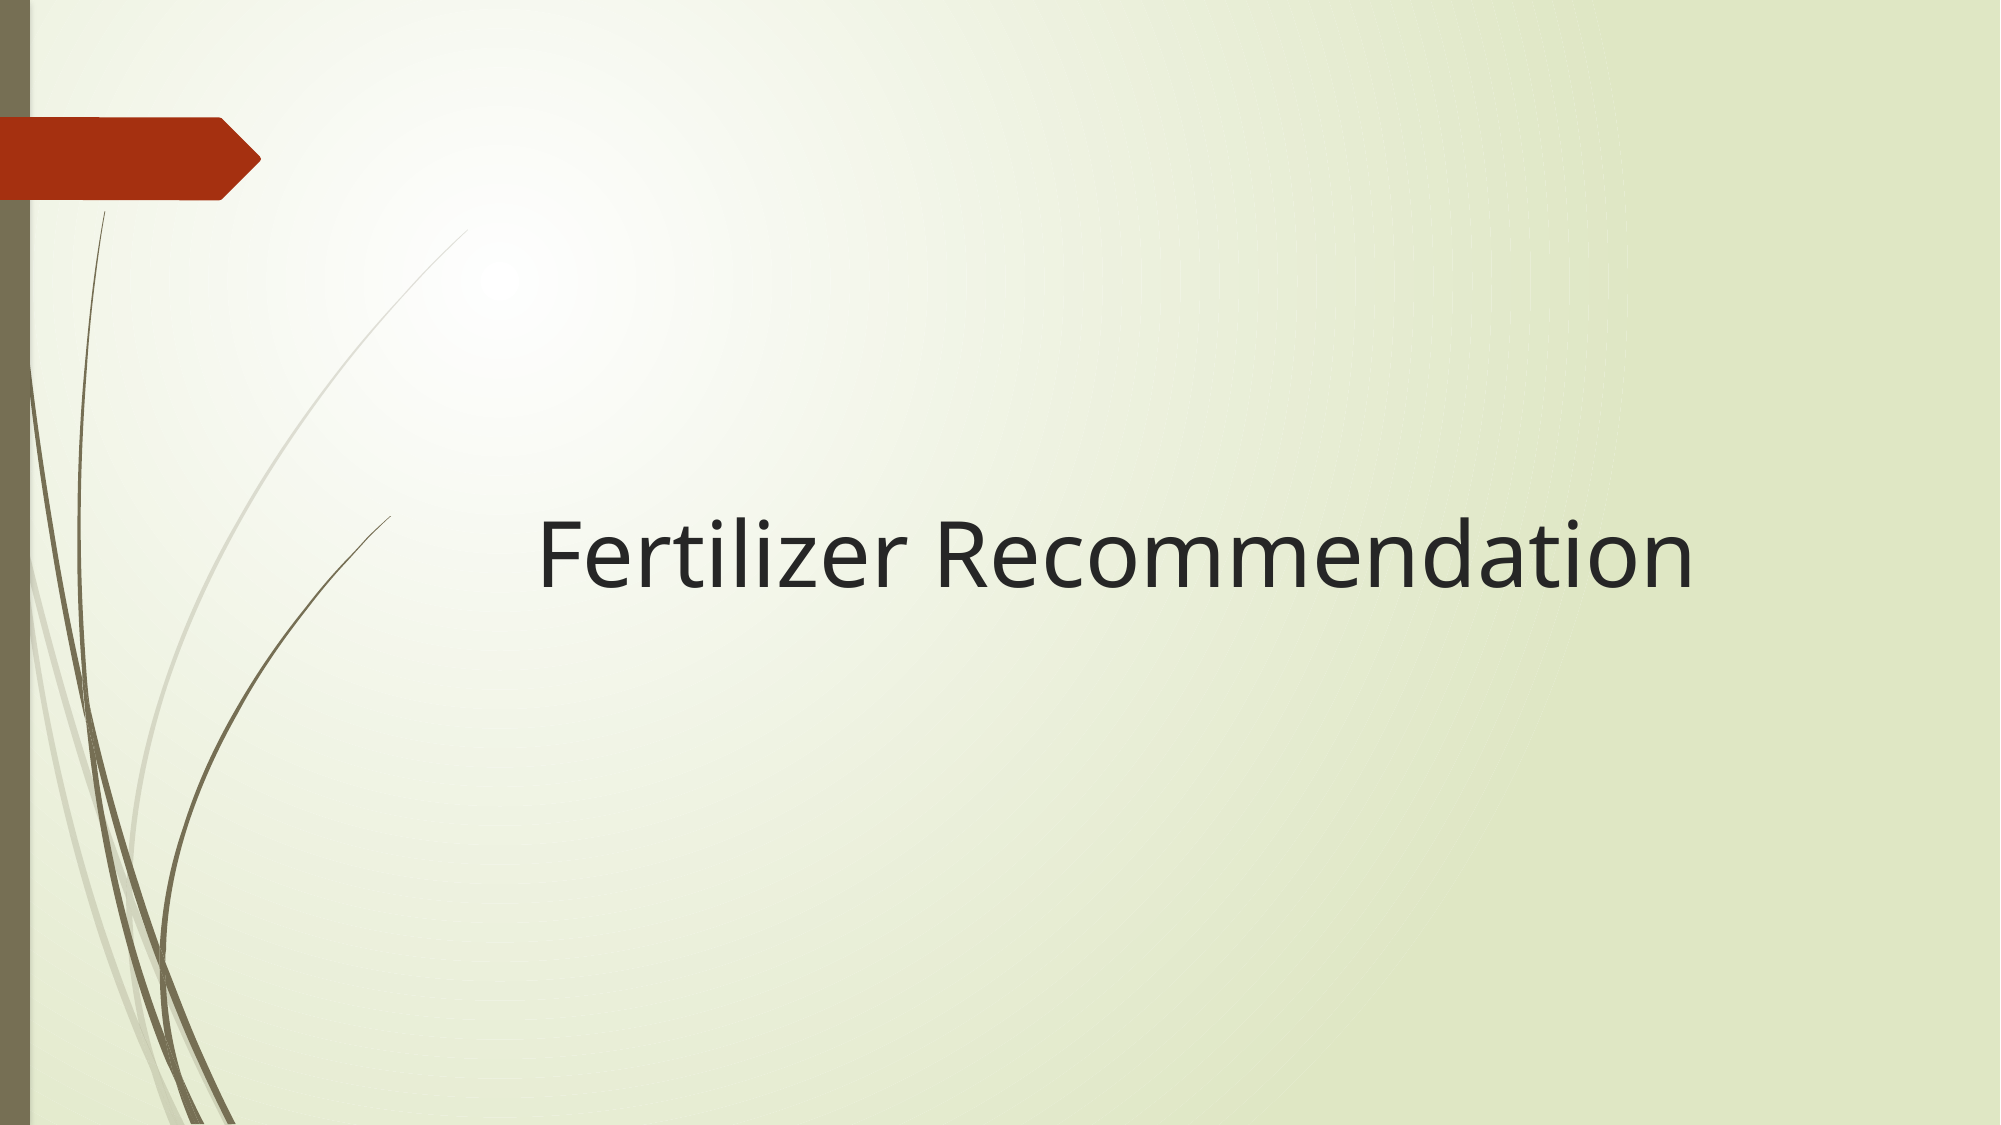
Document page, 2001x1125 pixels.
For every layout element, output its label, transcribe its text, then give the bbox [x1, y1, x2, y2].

title Fertilizer Recommendation [425, 488, 1888, 805]
